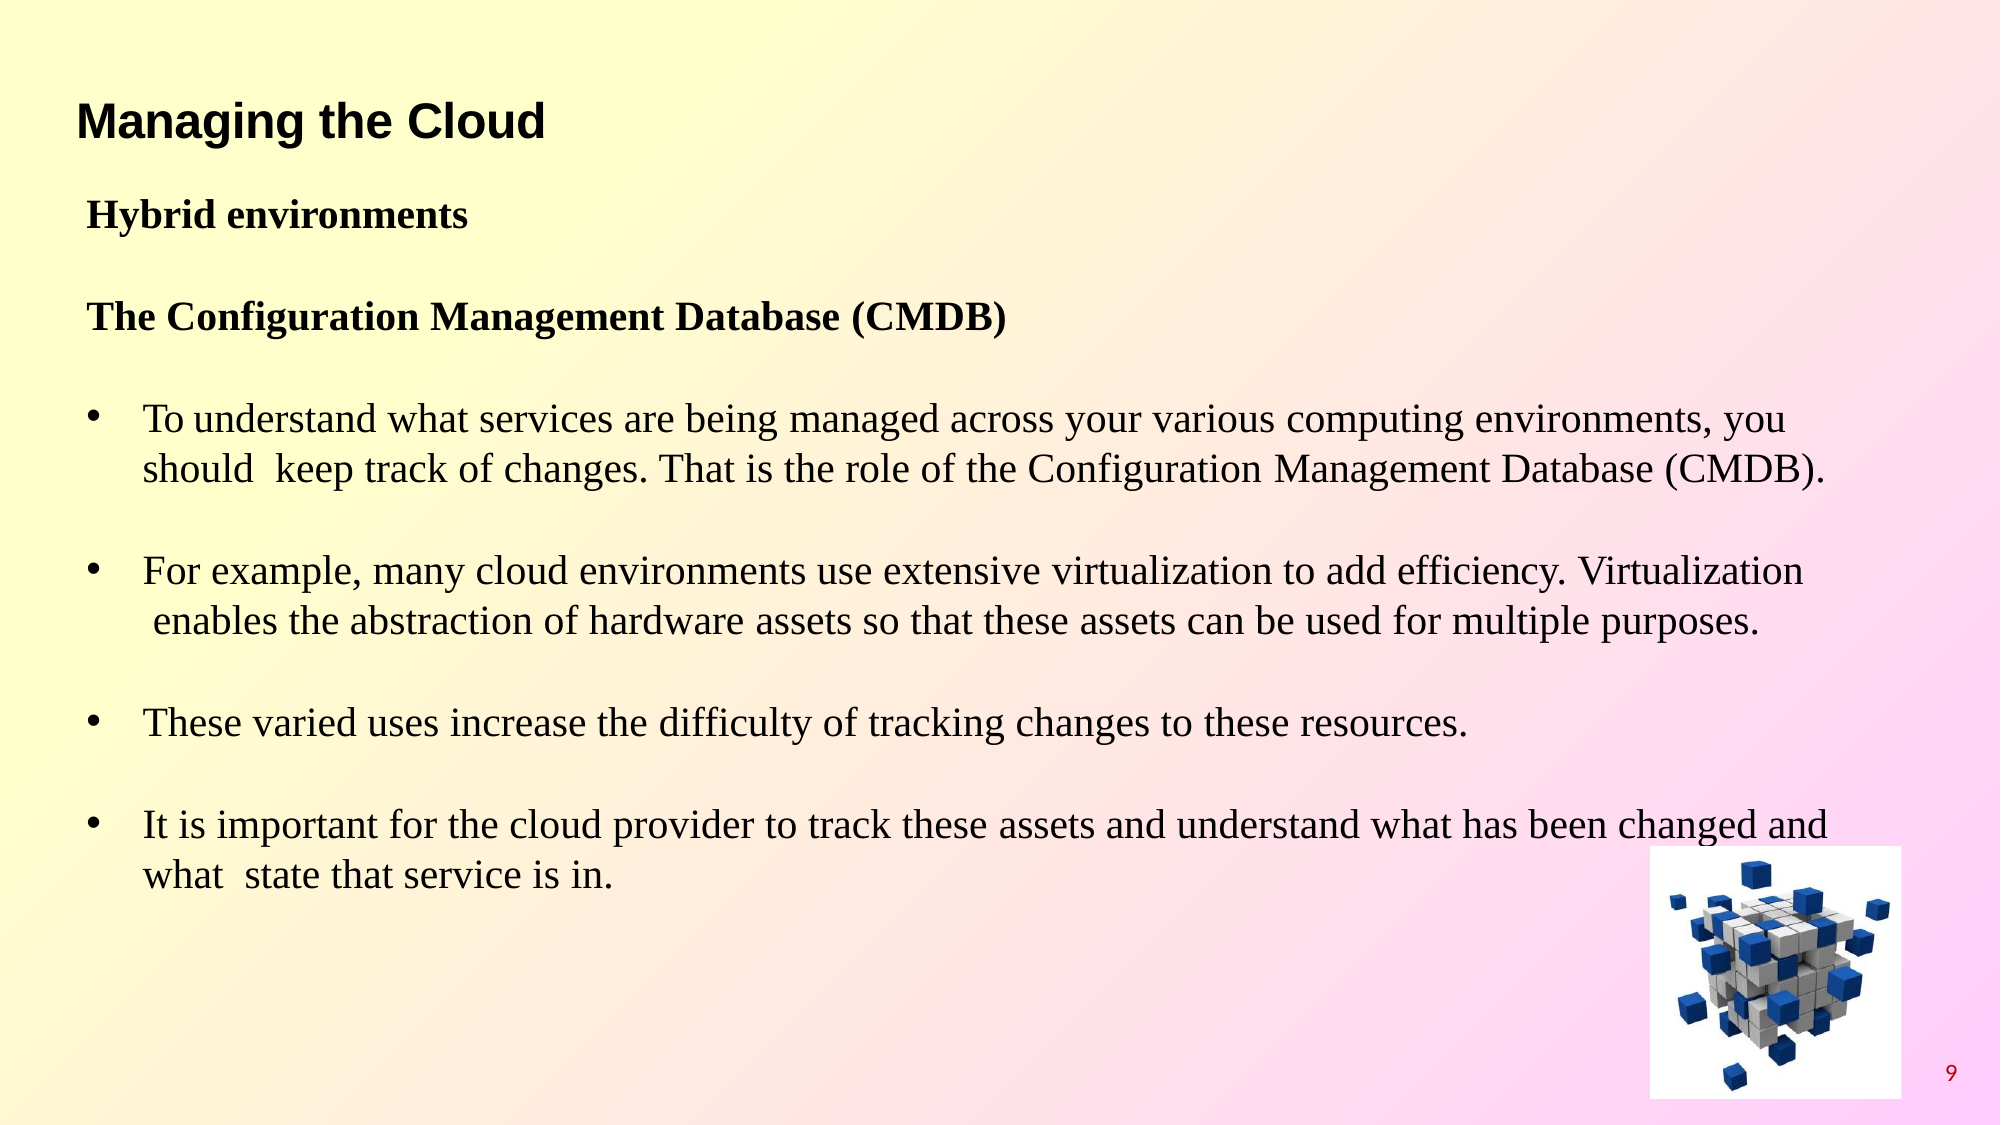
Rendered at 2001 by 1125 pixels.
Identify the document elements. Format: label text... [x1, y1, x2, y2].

text_box 9 [1942, 1060, 1960, 1087]
text_box [1650, 846, 1902, 1099]
text_box Hybrid environments The Configuration Management Database (CMDB) To understand what services are being managed across your various computing environments, you should keep track of changes. That is the role of the Configuration Management Database (CMDB). For example, many cloud environments use extensive virtualization to add efficiency. Virtualization enables the abstraction of hardware assets so that these assets can be used for multiple purposes. These varied uses increase the difficulty of tracking changes to these resources. It is important for the cloud provider to track these assets and understand what has been changed and what state that service is in. [84, 184, 1915, 898]
title Managing the Cloud [73, 86, 549, 276]
